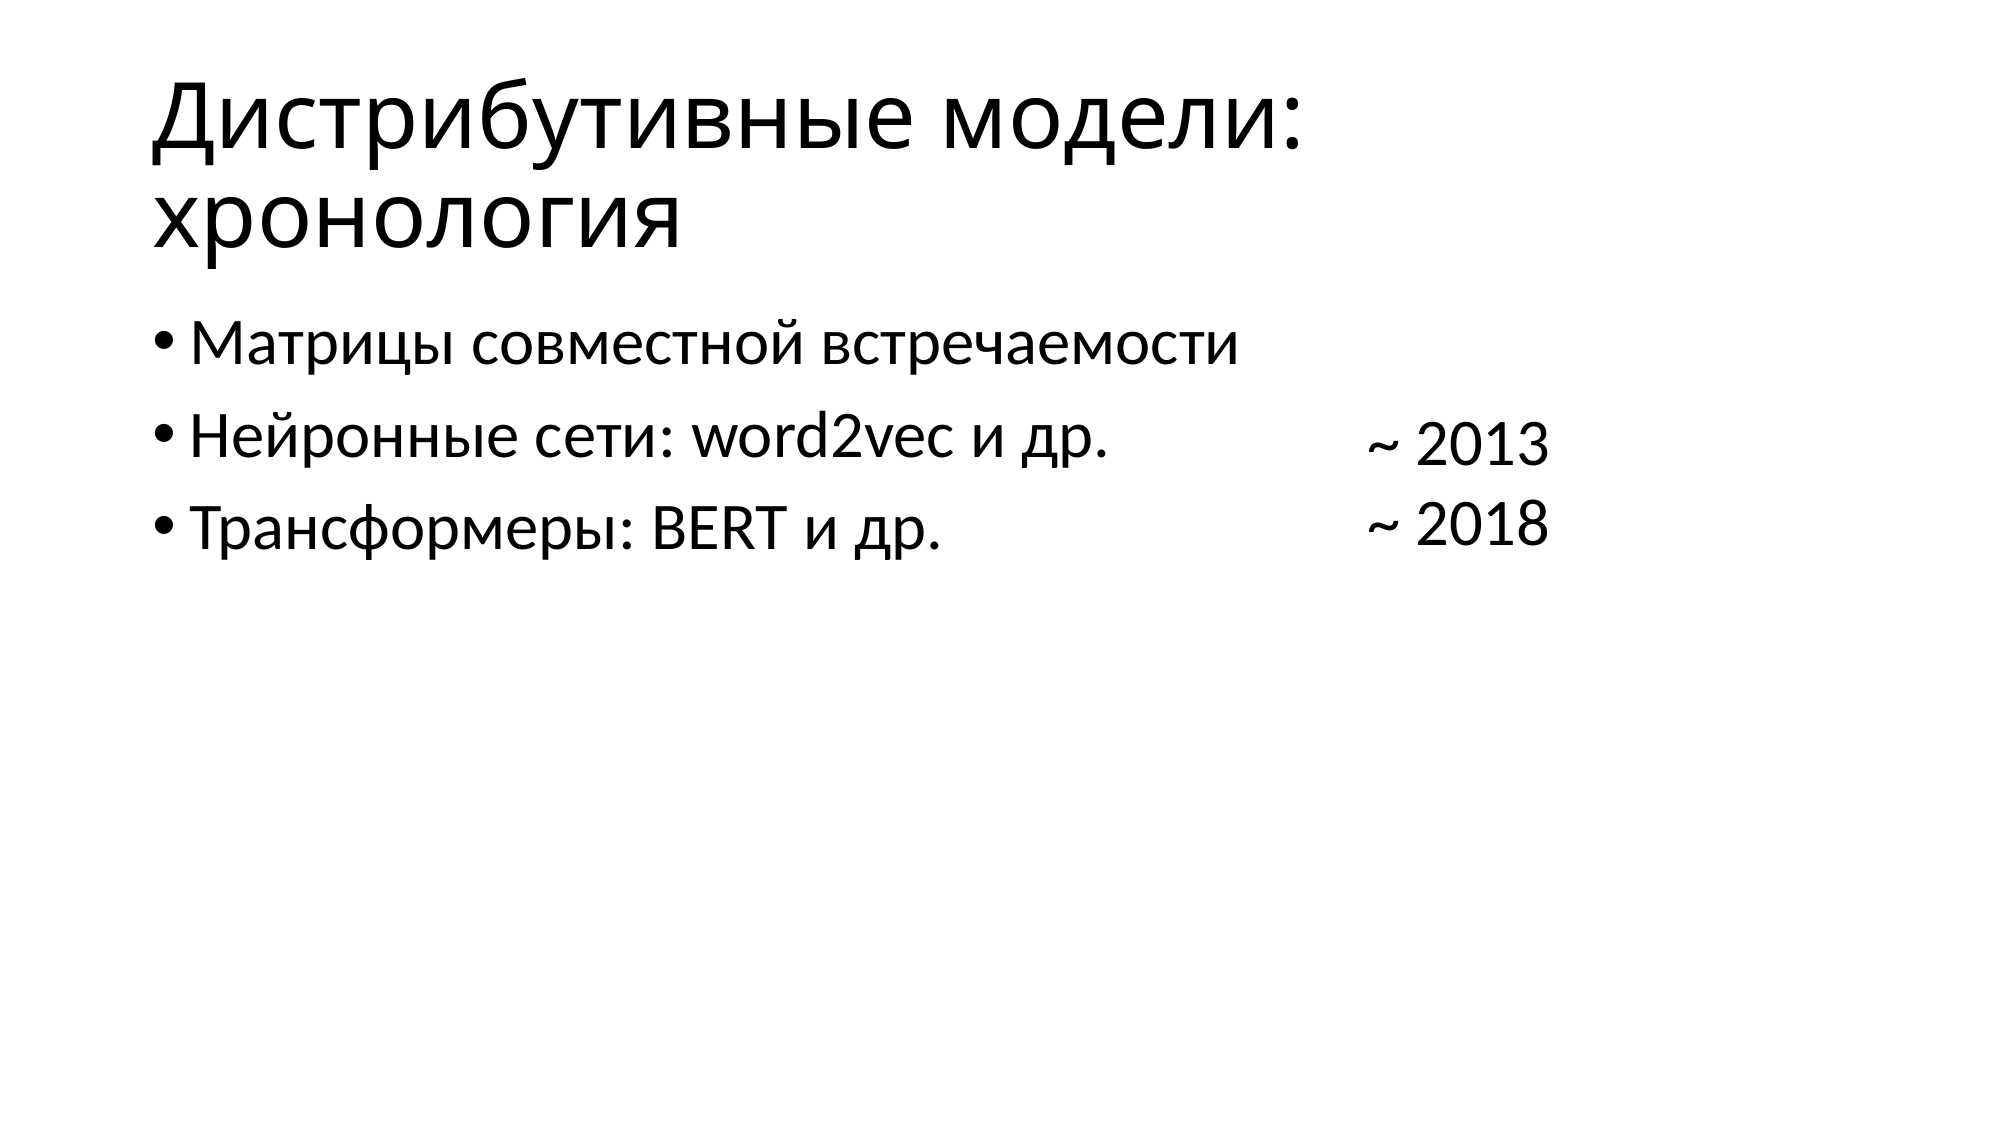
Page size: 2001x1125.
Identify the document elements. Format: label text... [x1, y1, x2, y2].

list Матрицы совместной встречаемости Нейронные сети: word2vec и др. Трансформеры: BERT и др. [137, 299, 1283, 1014]
text_box ~ 2013 ~ 2018 [1352, 391, 1643, 567]
title Дистрибутивные модели: хронология [137, 59, 1863, 278]
